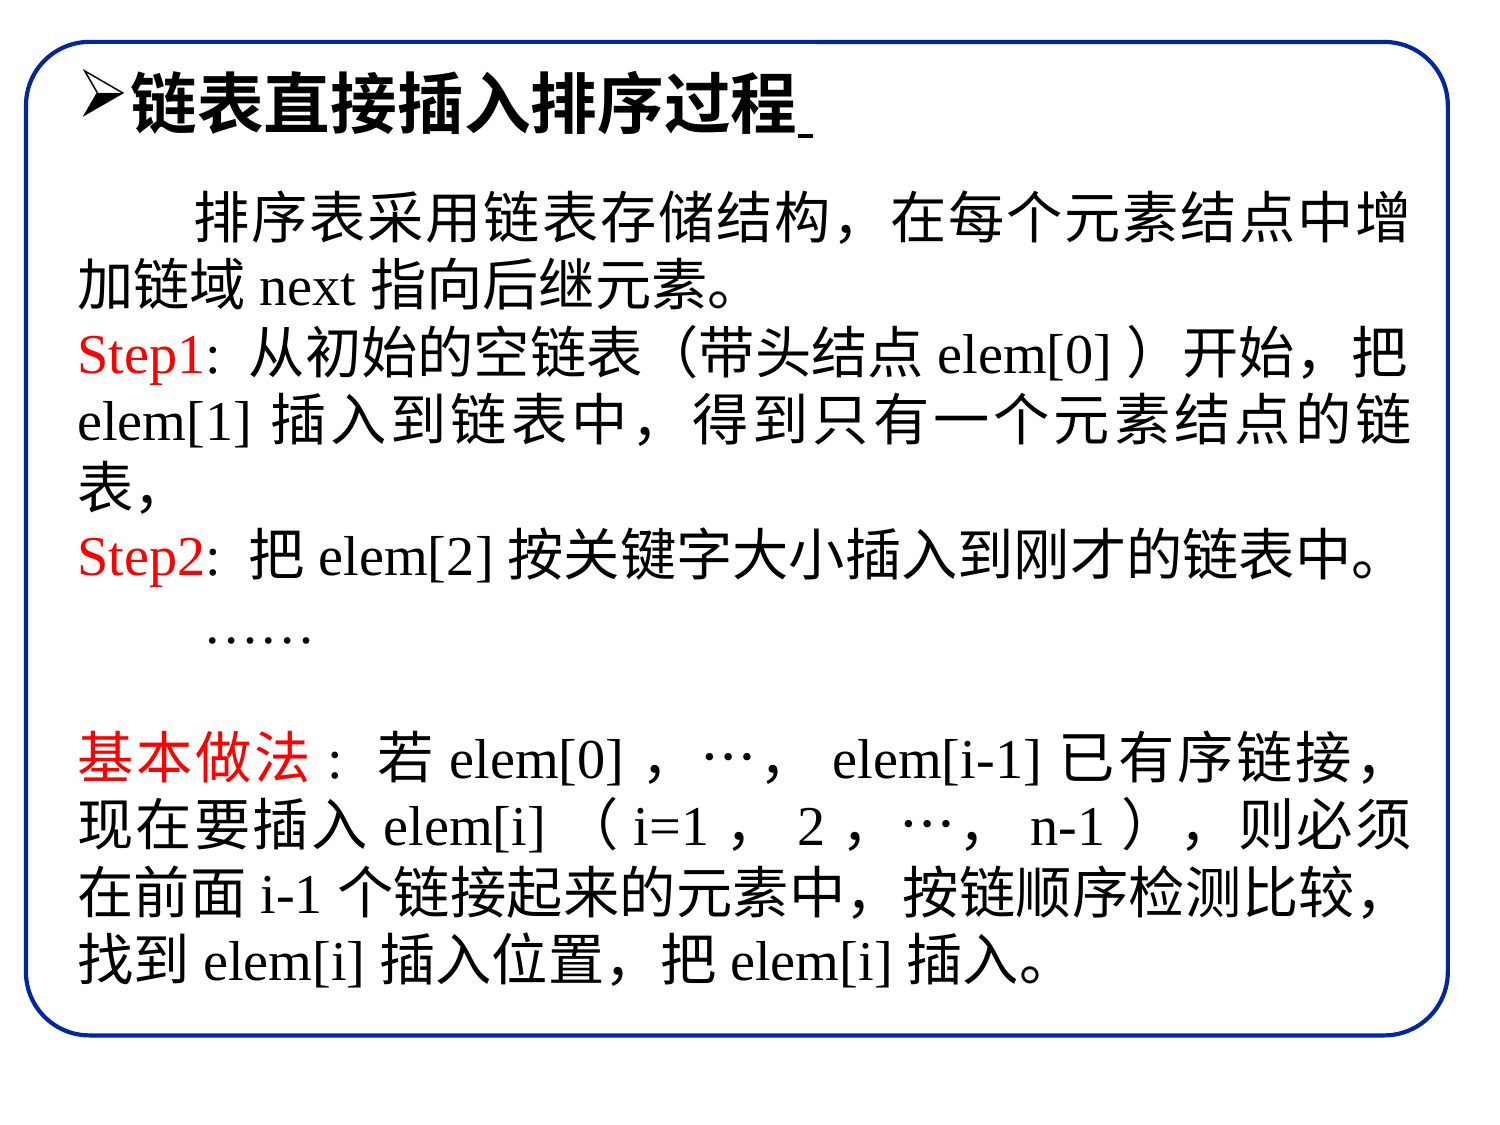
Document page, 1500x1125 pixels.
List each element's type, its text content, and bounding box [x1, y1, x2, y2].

text_box 排序表采用链表存储结构，在每个元素结点中增加链域next指向后继元素。 Step1: 从初始的空链表（带头结点elem[0]）开始，把elem[1]插入到链表中，得到只有一个元素结点的链表， Step2: 把elem[2]按关键字大小插入到刚才的链表中。 …… 基本做法: 若elem[0]，…，elem[i-1]已有序链接，现在要插入elem[i]（i=1，2，…，n-1），则必须在前面i-1个链接起来的元素中，按链顺序检测比较，找到elem[i]插入位置，把elem[i]插入。 [62, 174, 1426, 1000]
text_box 链表直接插入排序过程 [62, 54, 1171, 150]
